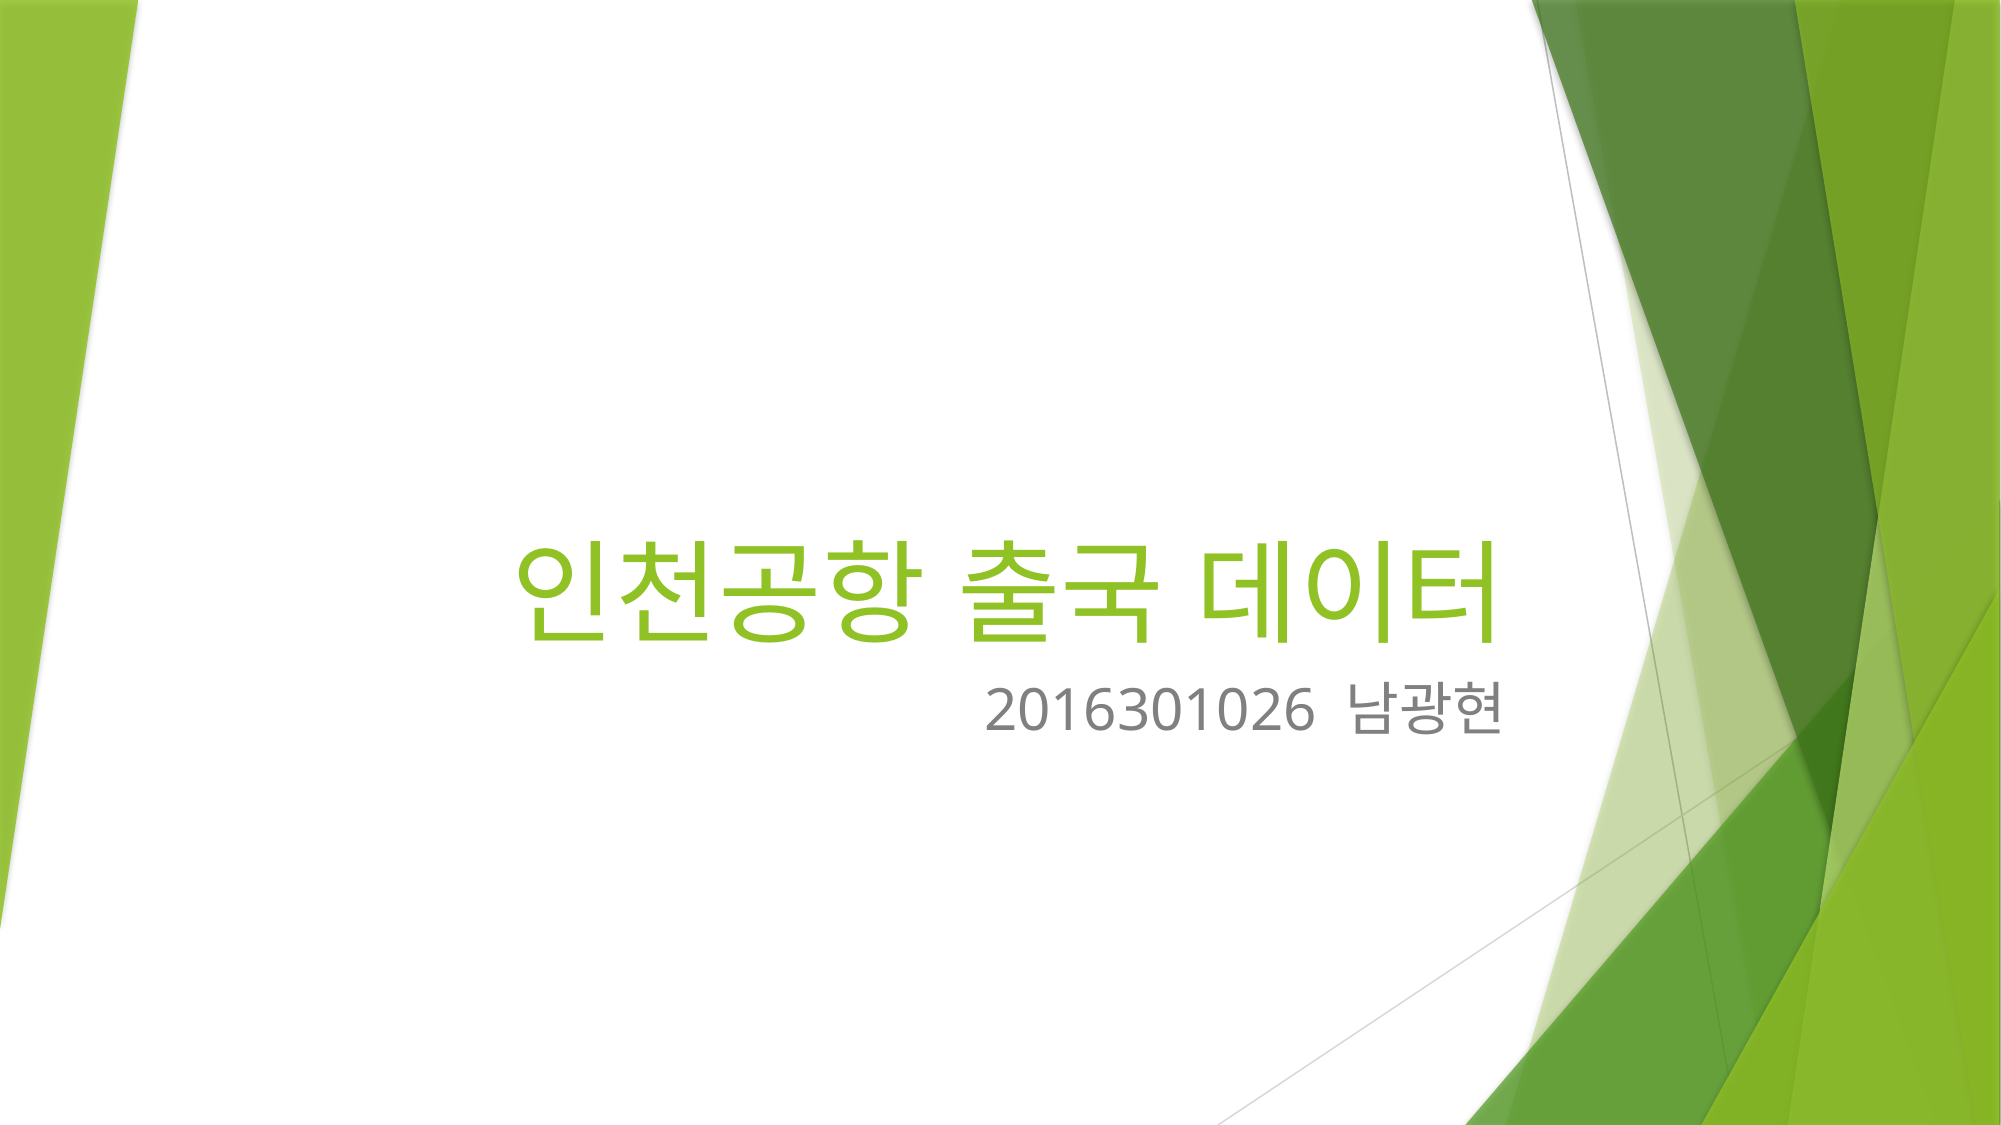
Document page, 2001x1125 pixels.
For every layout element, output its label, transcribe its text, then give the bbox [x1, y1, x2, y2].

subtitle 2016301026 남광현 [247, 664, 1522, 845]
title 인천공항 출국 데이터 [247, 394, 1522, 664]
